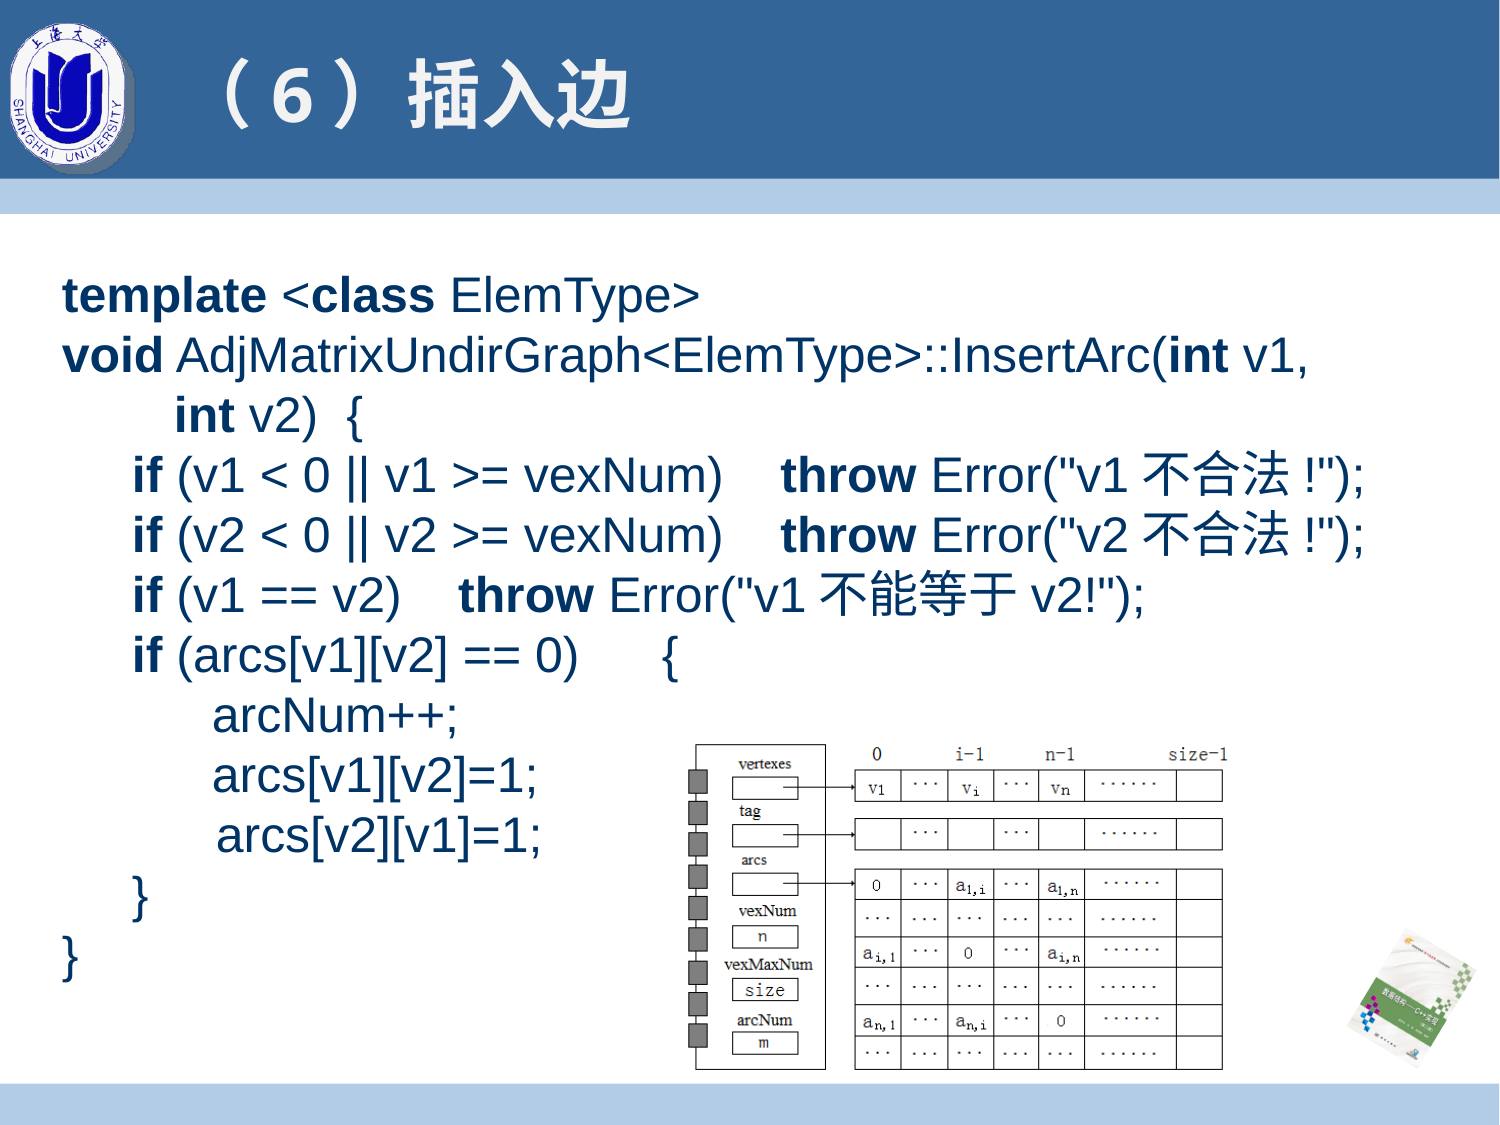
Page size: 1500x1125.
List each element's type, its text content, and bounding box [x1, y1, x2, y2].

picture [672, 727, 1233, 1077]
text_box template <class ElemType> void AdjMatrixUndirGraph<ElemType>::InsertArc(int v1, int v2) { if (v1 < 0 || v1 >= vexNum) throw Error("v1不合法!"); if (v2 < 0 || v2 >= vexNum) throw Error("v2不合法!"); if (v1 == v2) throw Error("v1不能等于v2!"); if (arcs[v1][v2] == 0) { arcNum++; arcs[v1][v2]=1; arcs[v2][v1]=1; } } [47, 255, 1465, 991]
picture [1347, 991, 1464, 1068]
picture [1465, 964, 1476, 988]
picture [4, 17, 128, 176]
title （6）插入边 [162, 23, 1436, 161]
